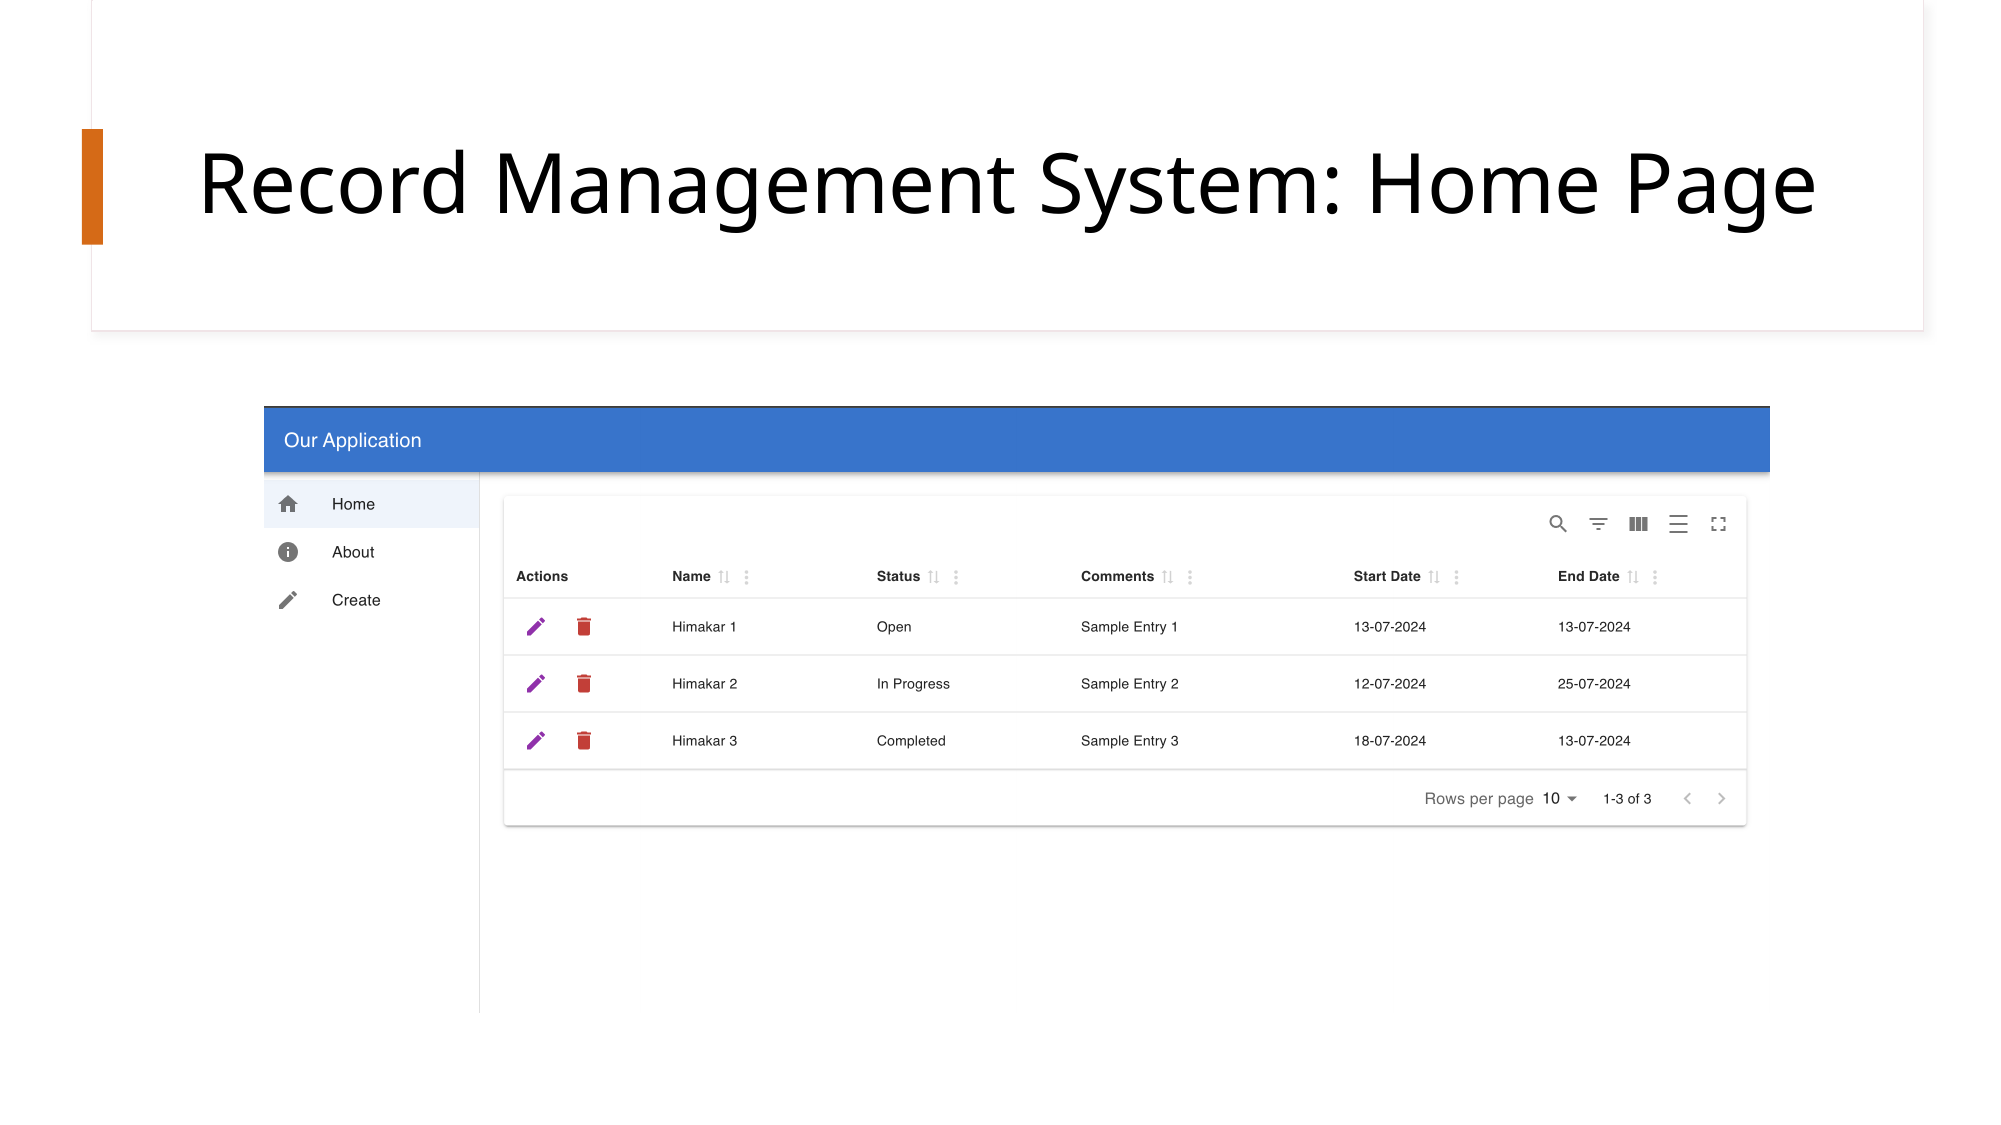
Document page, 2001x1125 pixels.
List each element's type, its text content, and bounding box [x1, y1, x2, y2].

title Record Management System: Home Page [183, 90, 1851, 284]
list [264, 406, 1770, 1013]
